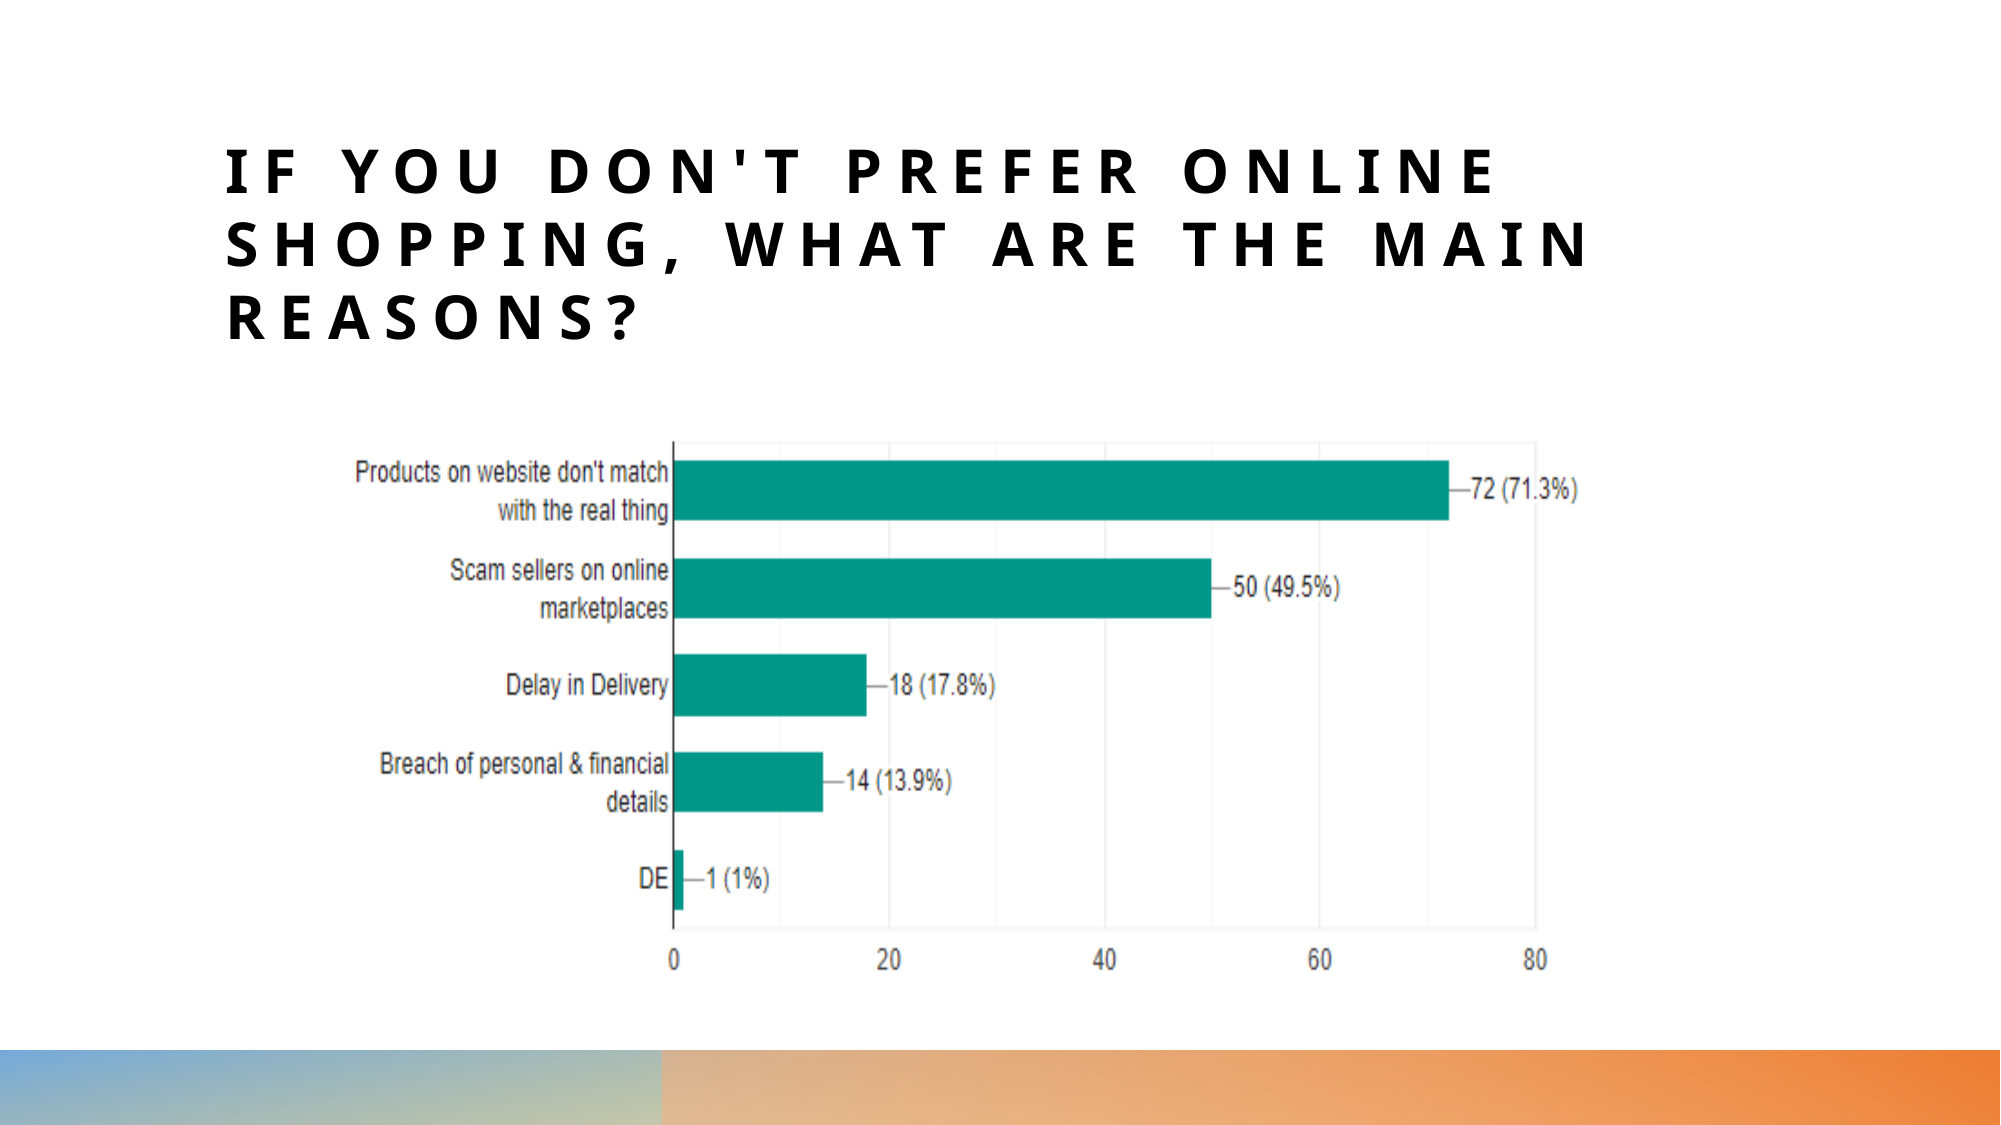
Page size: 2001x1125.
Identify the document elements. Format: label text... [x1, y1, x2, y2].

title If you don't prefer online shopping, what are the main reasons? [225, 130, 1905, 352]
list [329, 411, 1629, 1023]
